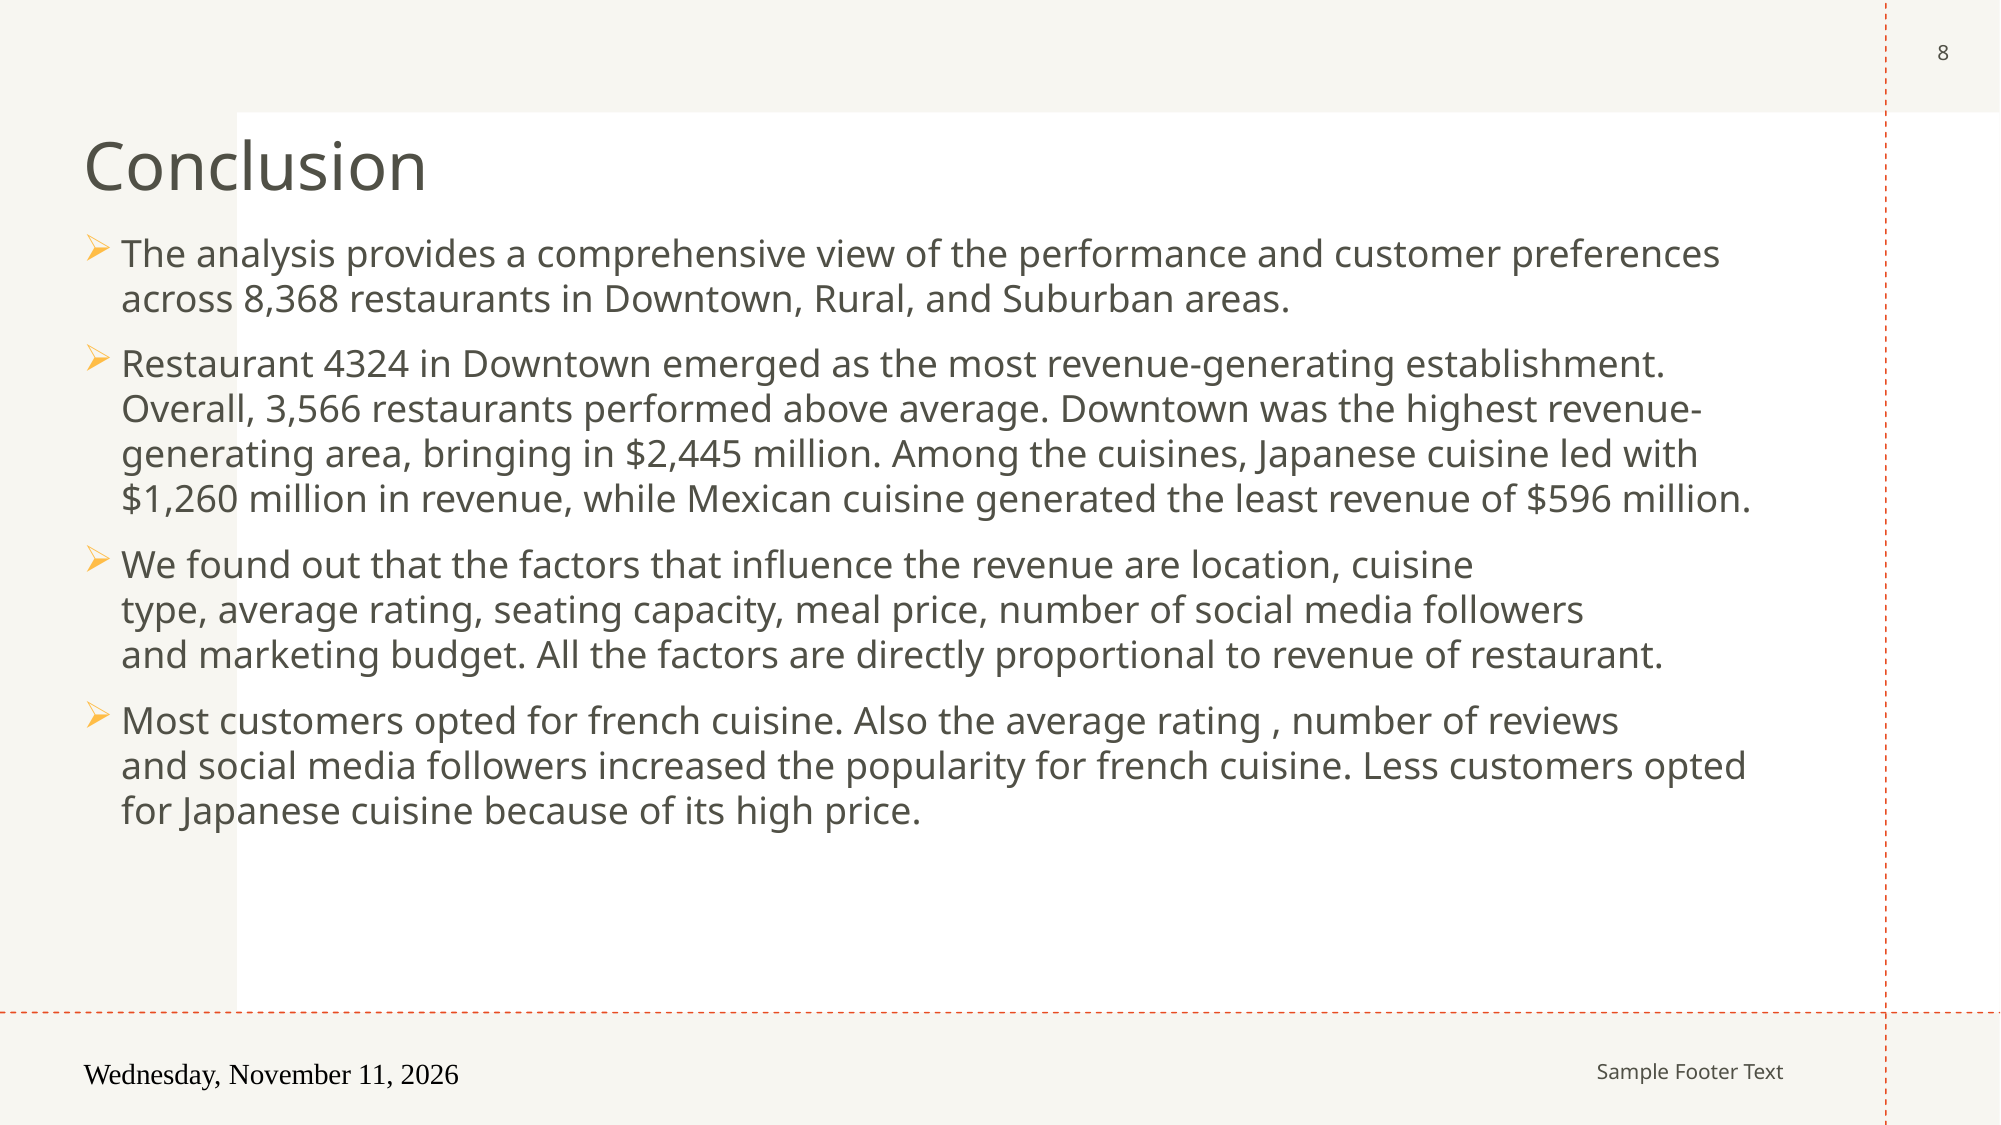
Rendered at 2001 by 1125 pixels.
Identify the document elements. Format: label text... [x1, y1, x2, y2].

slide_number 8 [1886, 0, 2000, 110]
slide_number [68, 1020, 519, 1125]
list The analysis provides a comprehensive view of the performance and customer preferences across 8,368 restaurants in Downtown, Rural, and Suburban areas. Restaurant 4324 in Downtown emerged as the most revenue-generating establishment. Overall, 3,566 restaurants performed above average. Downtown was the highest revenue-generating area, bringing in $2,445 million. Among the cuisines, Japanese cuisine led with $1,260 million in revenue, while Mexican cuisine generated the least revenue of $596 million. We found out that the factors that influence the revenue are location, cuisine type, average rating, seating capacity, meal price, number of social media followers and marketing budget. All the factors are directly proportional to revenue of restaurant. Most customers opted for french cuisine. Also the average rating , number of reviews and social media followers increased the popularity for french cuisine. Less customers opted for Japanese cuisine because of its high price. [68, 222, 1798, 990]
title Conclusion [68, 59, 1794, 222]
footer Sample Footer Text [618, 1020, 1799, 1125]
